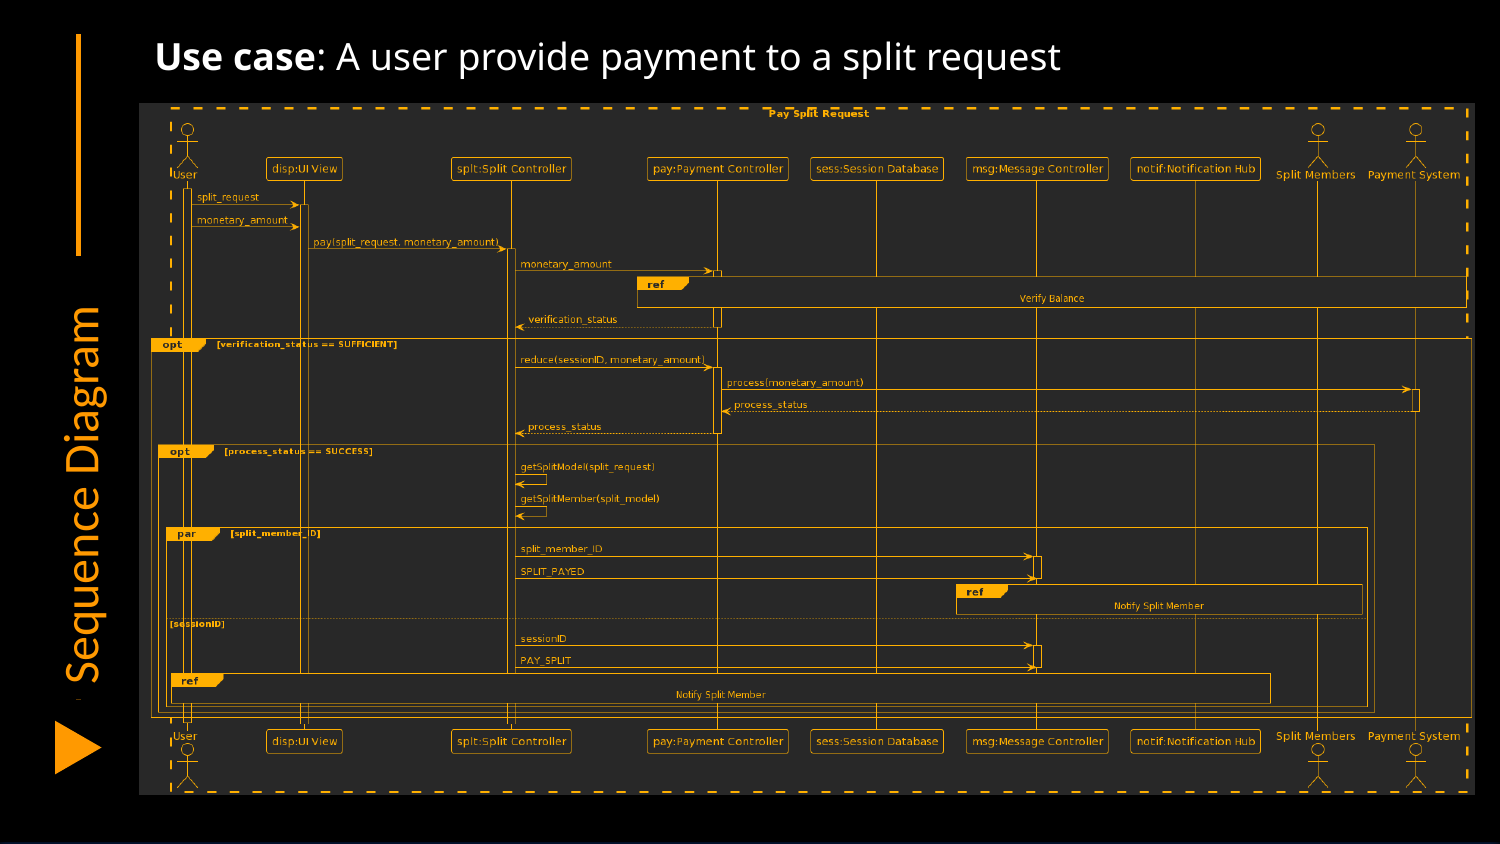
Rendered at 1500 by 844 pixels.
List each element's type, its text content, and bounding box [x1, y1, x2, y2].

text_box [0, 0, 1500, 843]
text_box Use case: A user provide payment to a split request [139, 18, 1169, 94]
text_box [32, 34, 124, 775]
picture [139, 103, 1475, 795]
